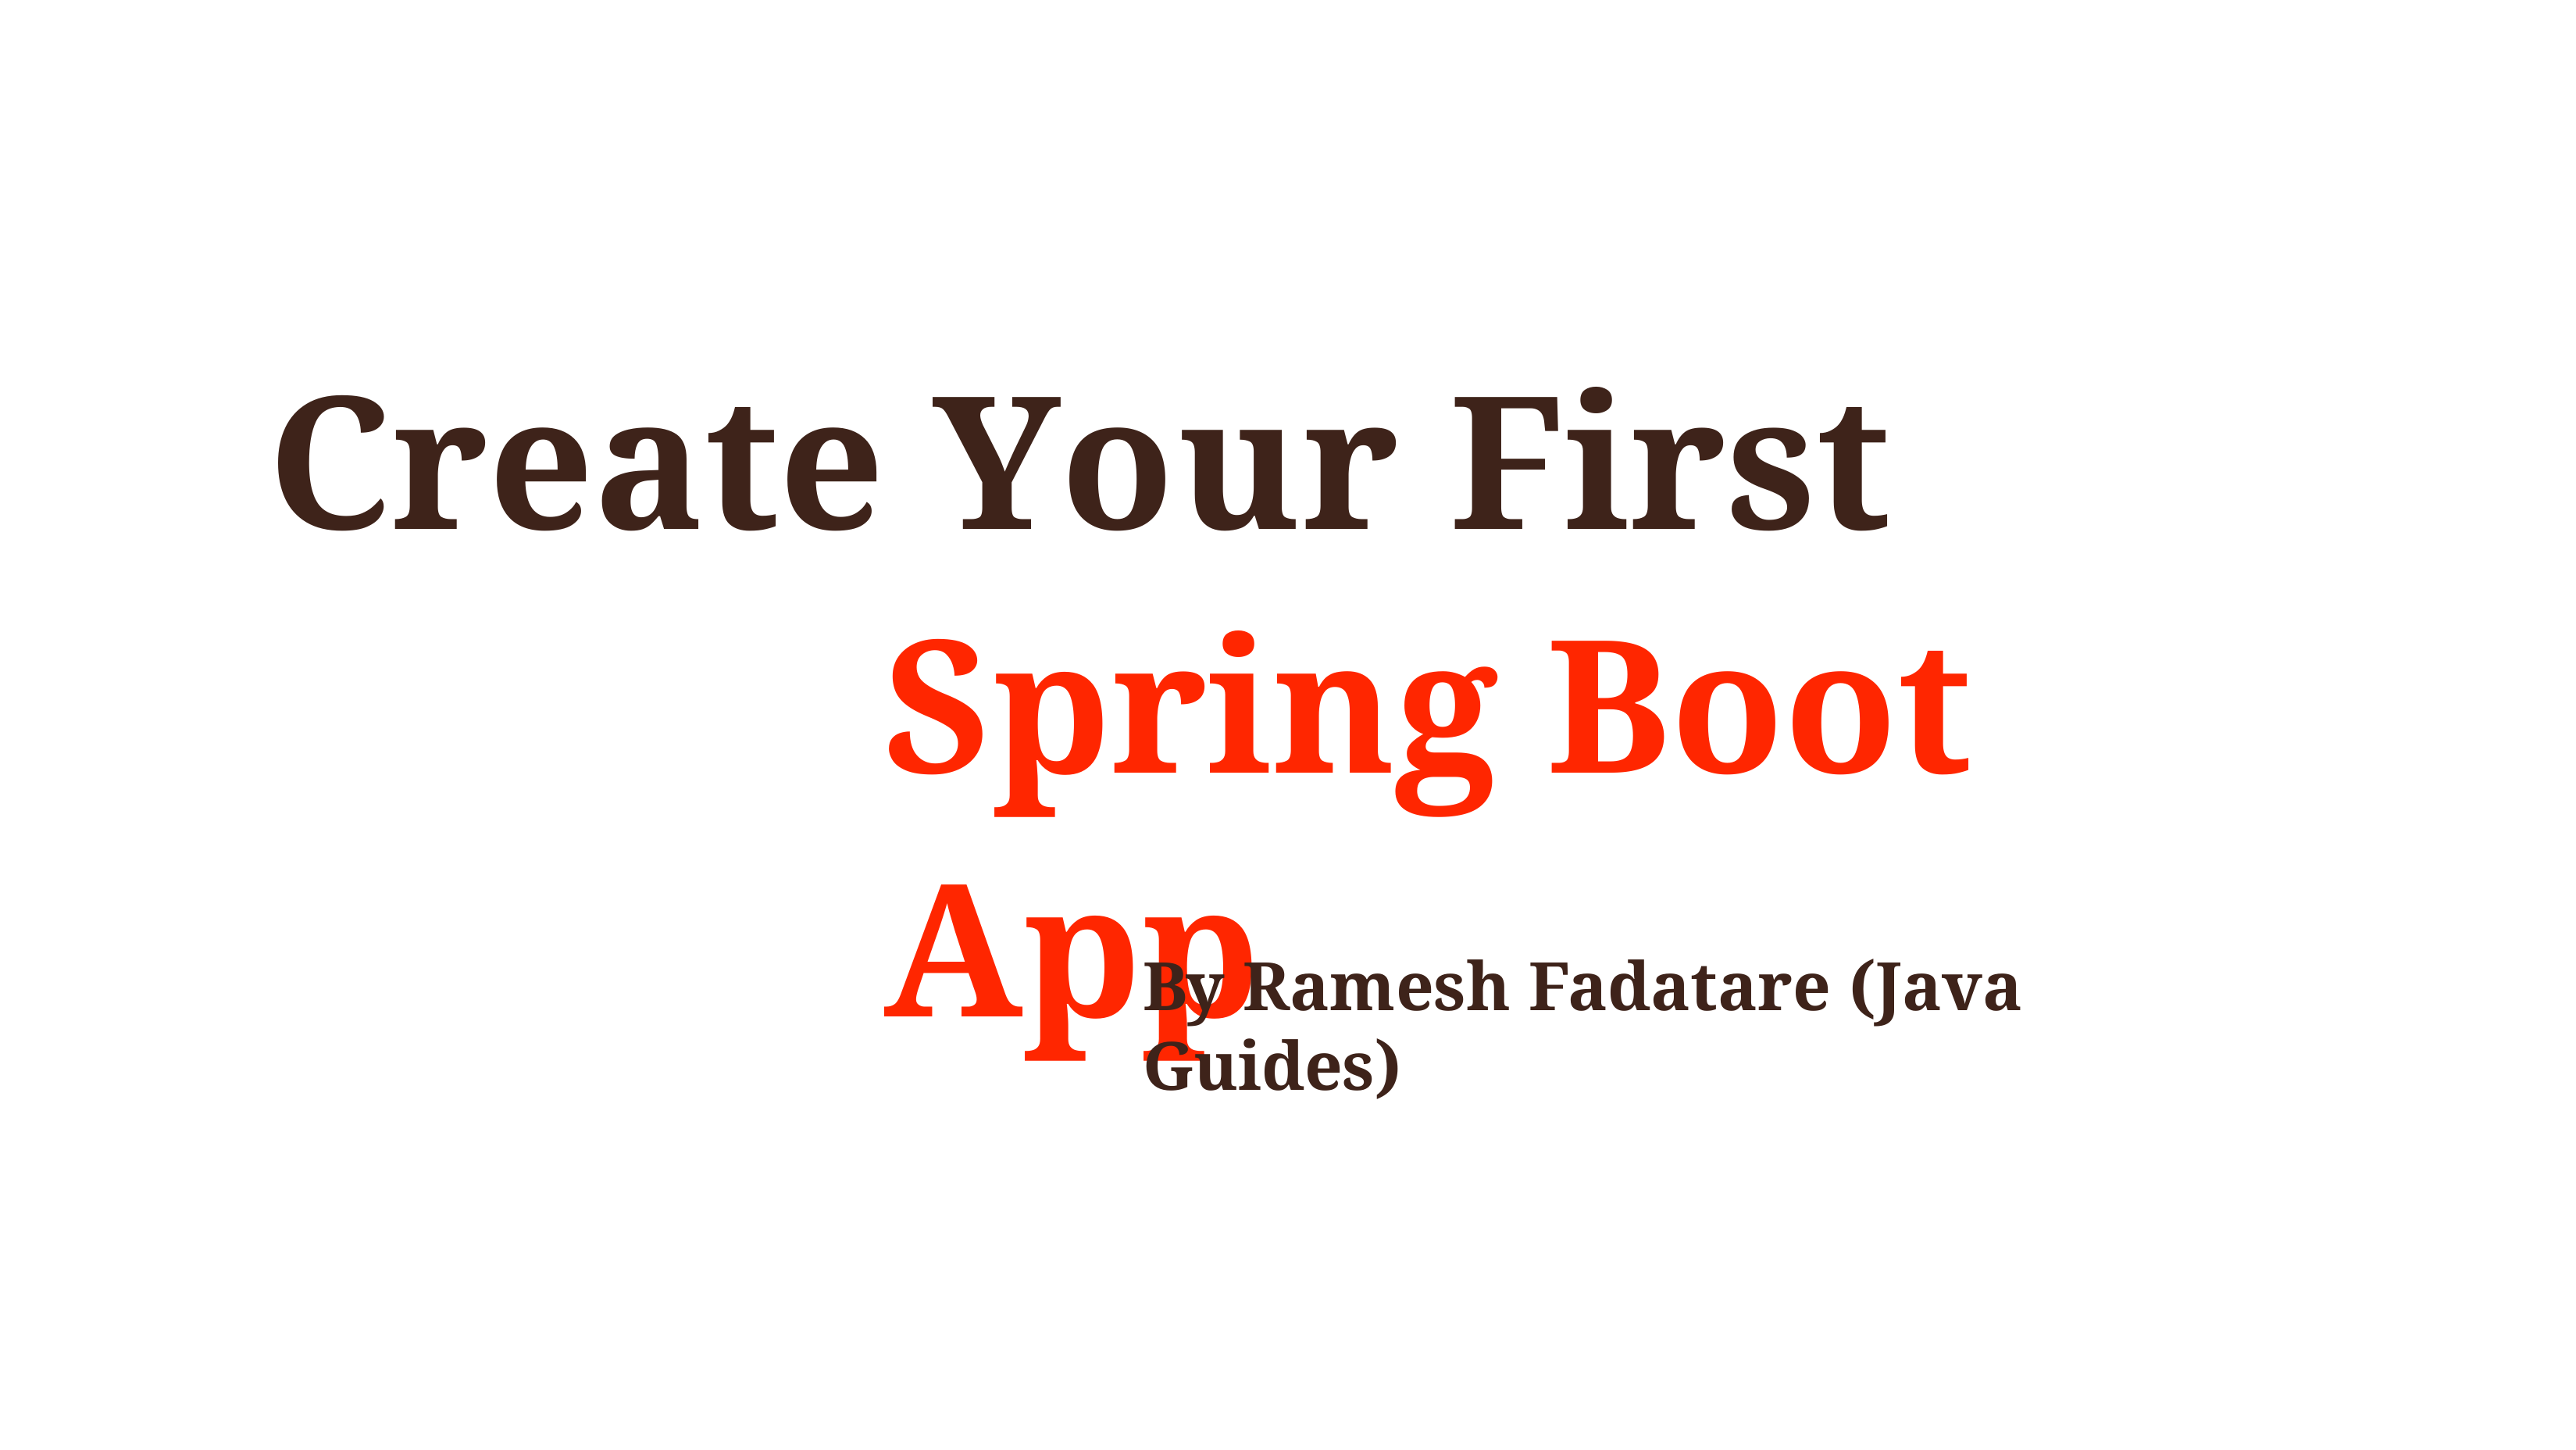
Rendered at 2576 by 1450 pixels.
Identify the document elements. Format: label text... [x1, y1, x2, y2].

text_box By Ramesh Fadatare (Java Guides) [1141, 941, 2200, 1104]
title Create Your First Spring Boot App [185, 230, 2390, 1055]
